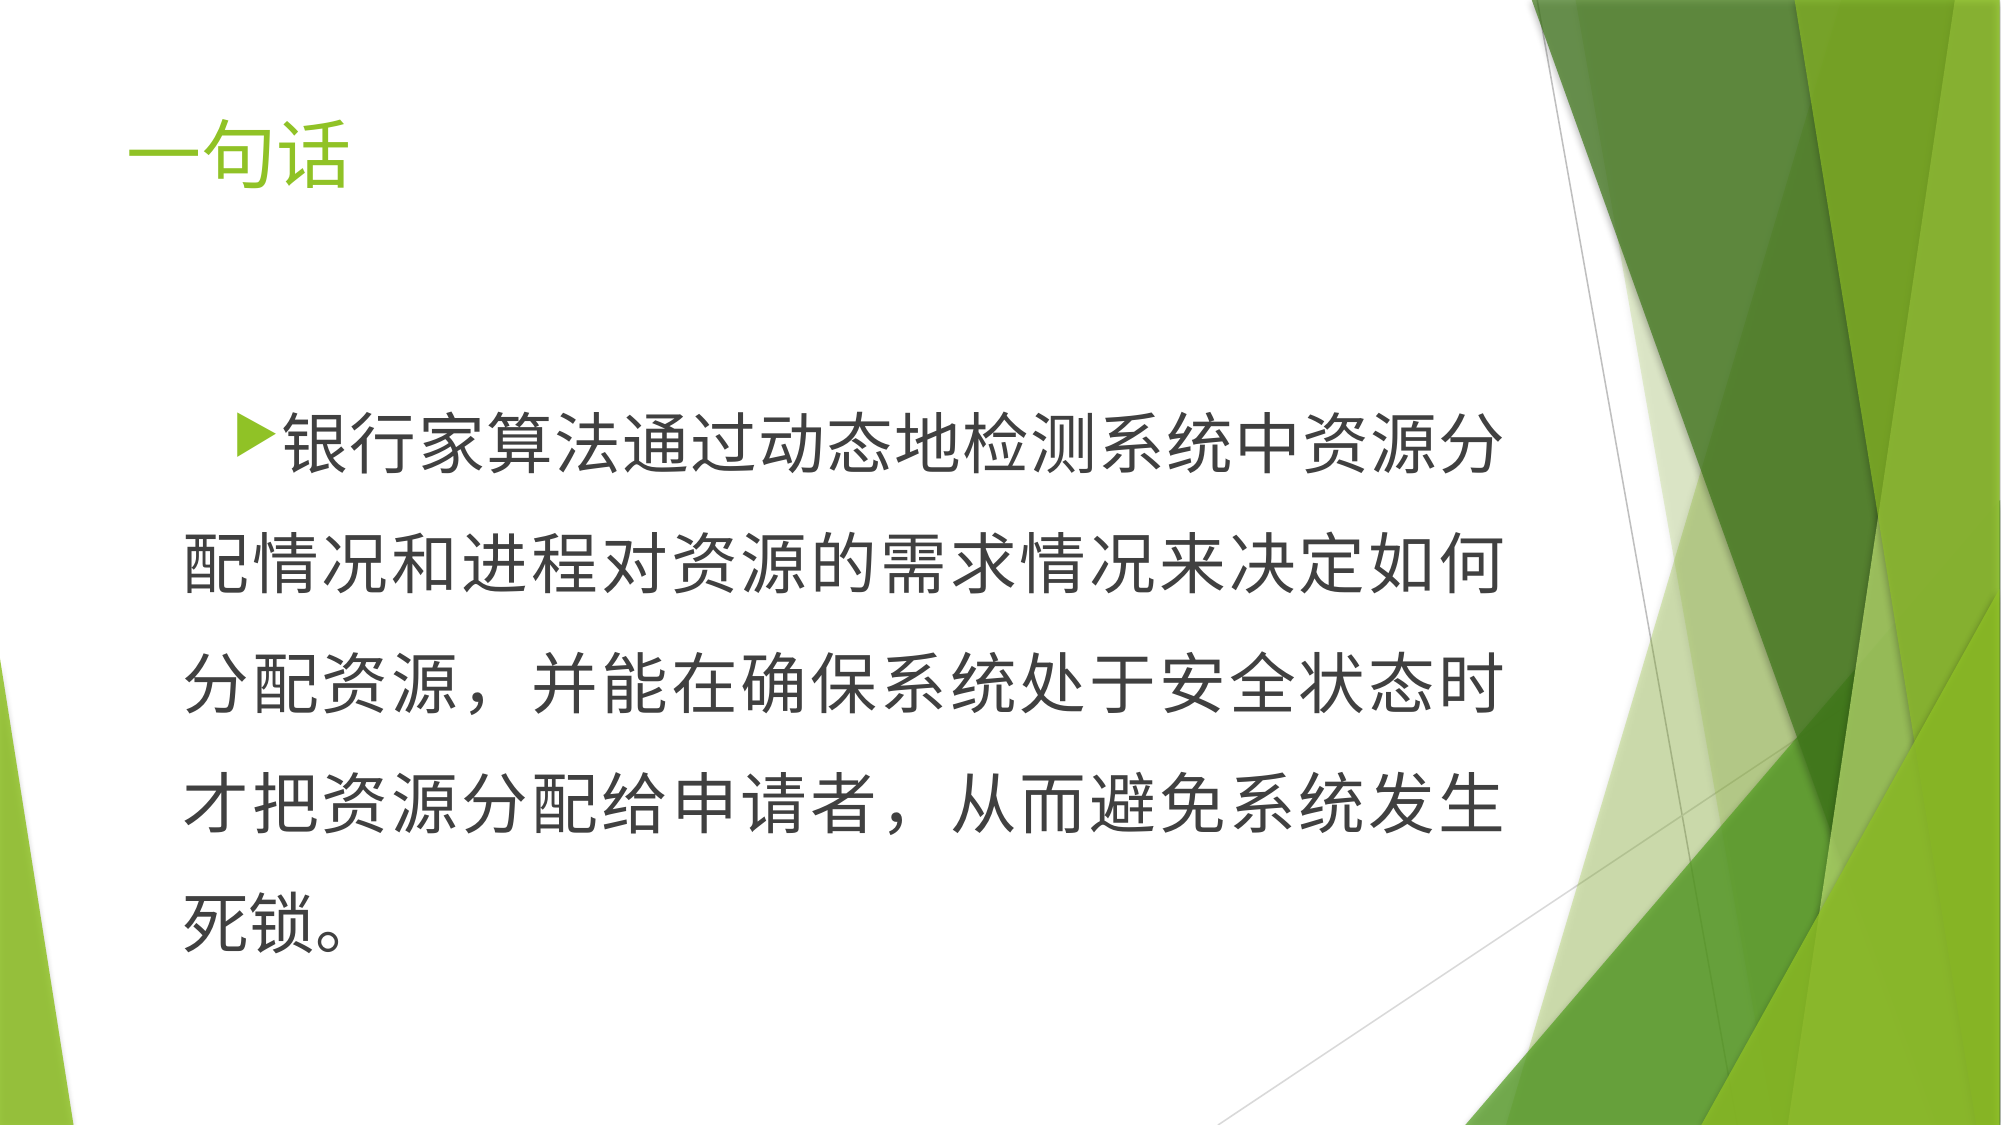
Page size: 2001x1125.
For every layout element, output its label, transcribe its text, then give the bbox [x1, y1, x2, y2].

title 一句话 [111, 99, 1522, 317]
list 银行家算法通过动态地检测系统中资源分配情况和进程对资源的需求情况来决定如何分配资源，并能在确保系统处于安全状态时才把资源分配给申请者，从而避免系统发生死锁。 [111, 354, 1522, 992]
